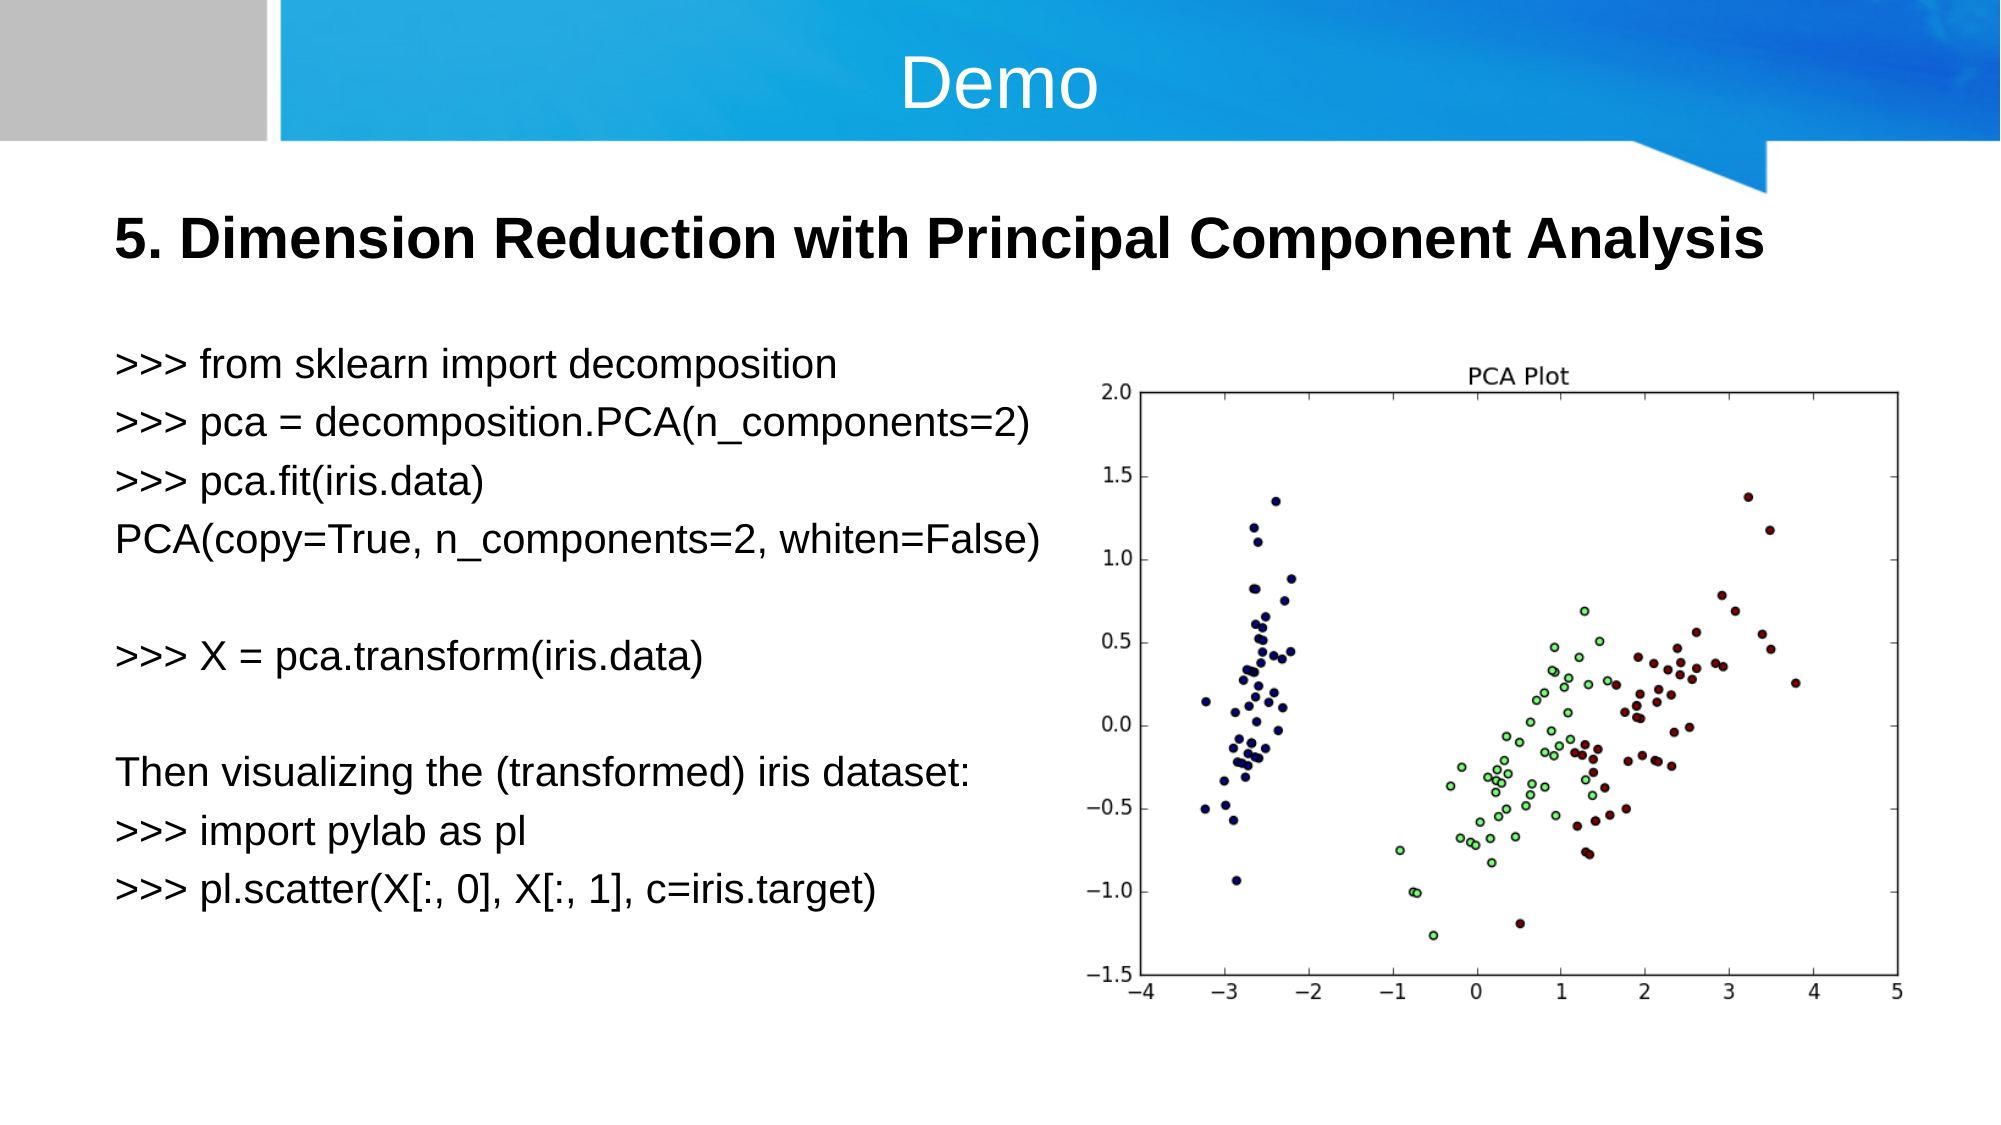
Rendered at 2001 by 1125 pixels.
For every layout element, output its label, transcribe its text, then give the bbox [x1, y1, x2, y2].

title Demo [99, 30, 1901, 127]
list 5. Dimension Reduction with Principal Component Analysis >>> from sklearn import decomposition >>> pca = decomposition.PCA(n_components=2) >>> pca.fit(iris.data) PCA(copy=True, n_components=2, whiten=False) >>> X = pca.transform(iris.data) Then visualizing the (transformed) iris dataset: >>> import pylab as pl >>> pl.scatter(X[:, 0], X[:, 1], c=iris.target) [99, 192, 1901, 1006]
picture [0, 0, 2000, 1125]
